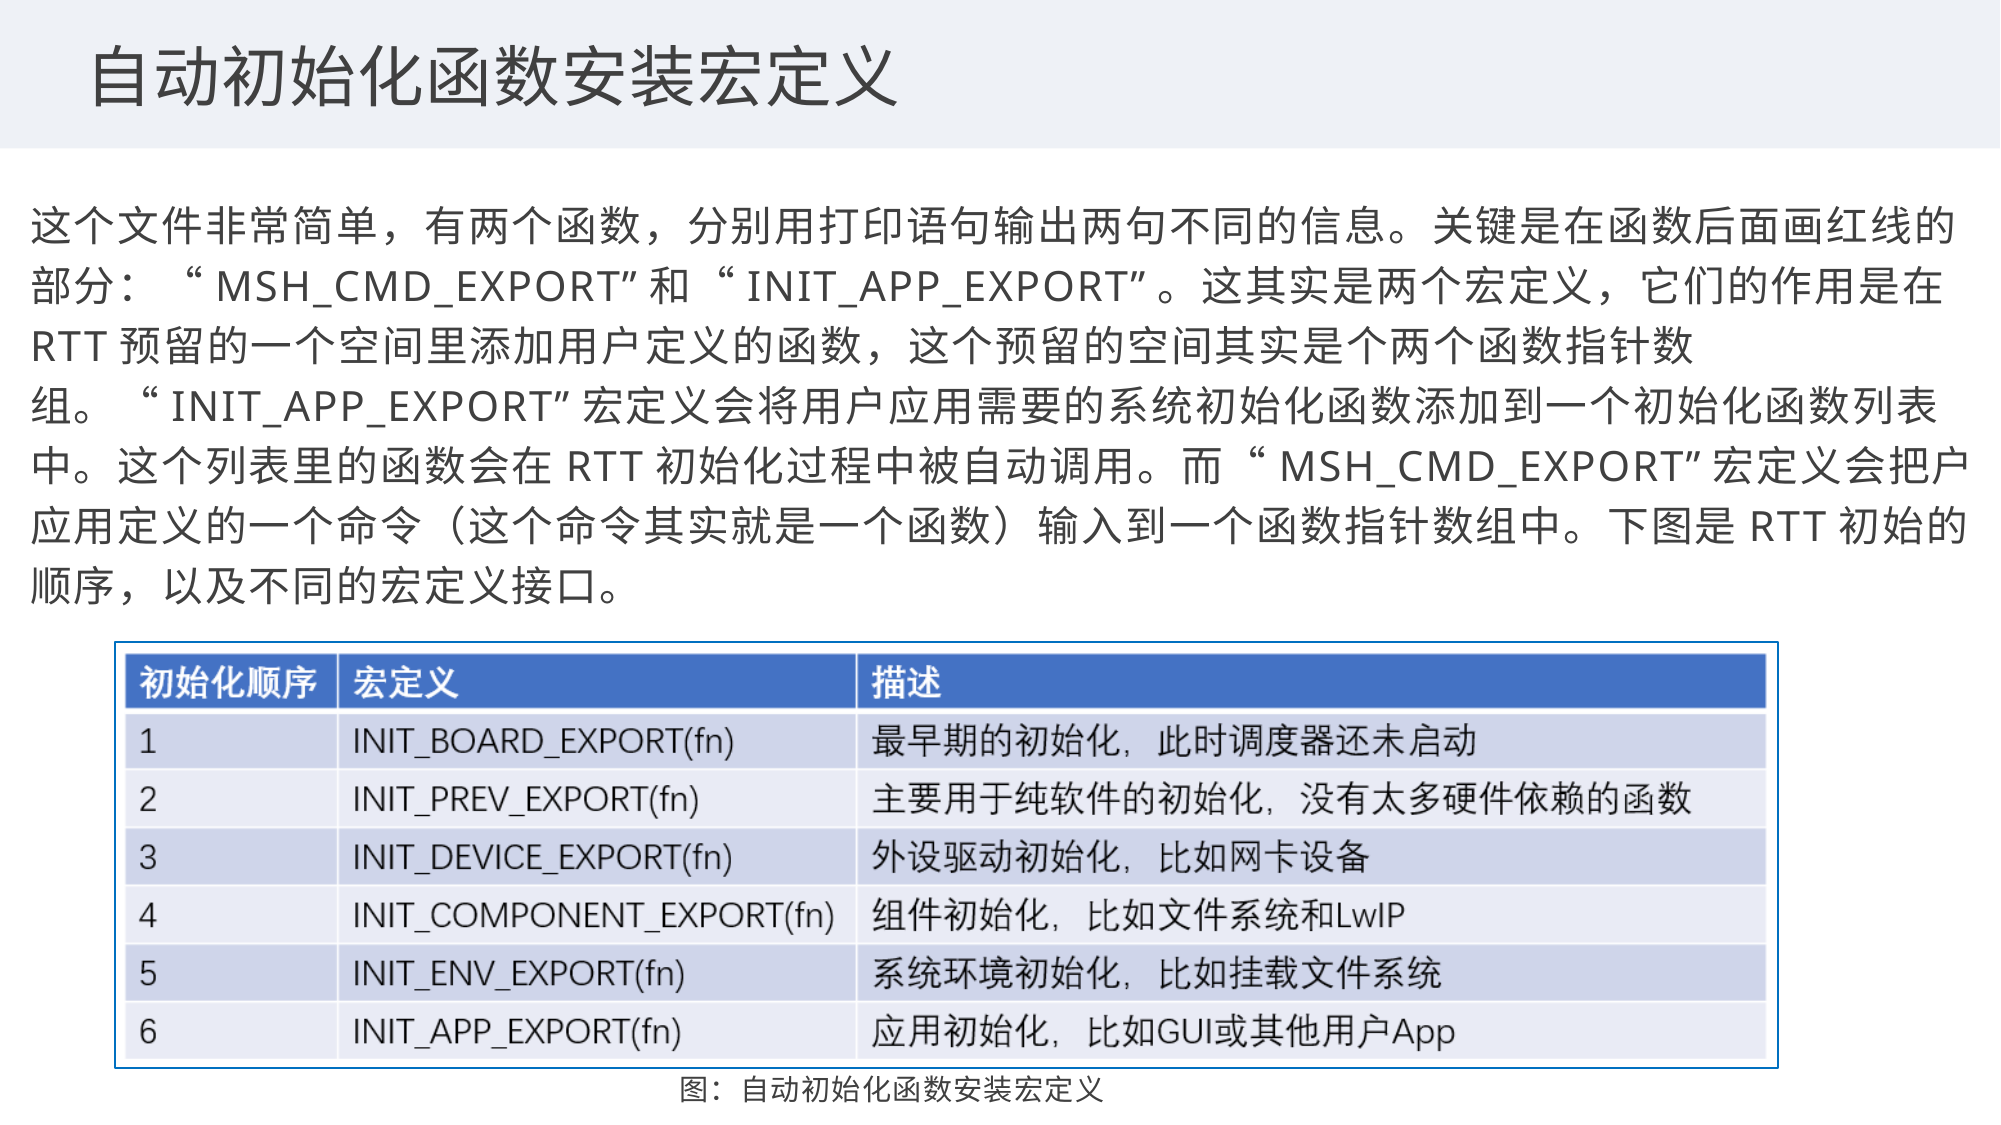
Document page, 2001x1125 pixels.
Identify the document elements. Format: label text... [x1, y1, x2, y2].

text_box 这个文件非常简单，有两个函数，分别用打印语句输出两句不同的信息。关键是在函数后面画红线的部分：“MSH_CMD_EXPORT”和“INIT_APP_EXPORT”。这其实是两个宏定义，它们的作用是在RTT预留的一个空间里添加用户定义的函数，这个预留的空间其实是个两个函数指针数组。“INIT_APP_EXPORT”宏定义会将用户应用需要的系统初始化函数添加到一个初始化函数列表中。这个列表里的函数会在RTT初始化过程中被自动调用。而“MSH_CMD_EXPORT”宏定义会把户应用定义的一个命令（这个命令其实就是一个函数）输入到一个函数指针数组中。下图是RTT初始的顺序，以及不同的宏定义接口。 [19, 148, 1988, 651]
picture [115, 642, 1777, 1068]
text_box [0, 0, 2000, 149]
text_box 图：自动初始化函数安装宏定义 [668, 1069, 1133, 1111]
text_box 自动初始化函数安装宏定义 [75, 24, 1925, 125]
